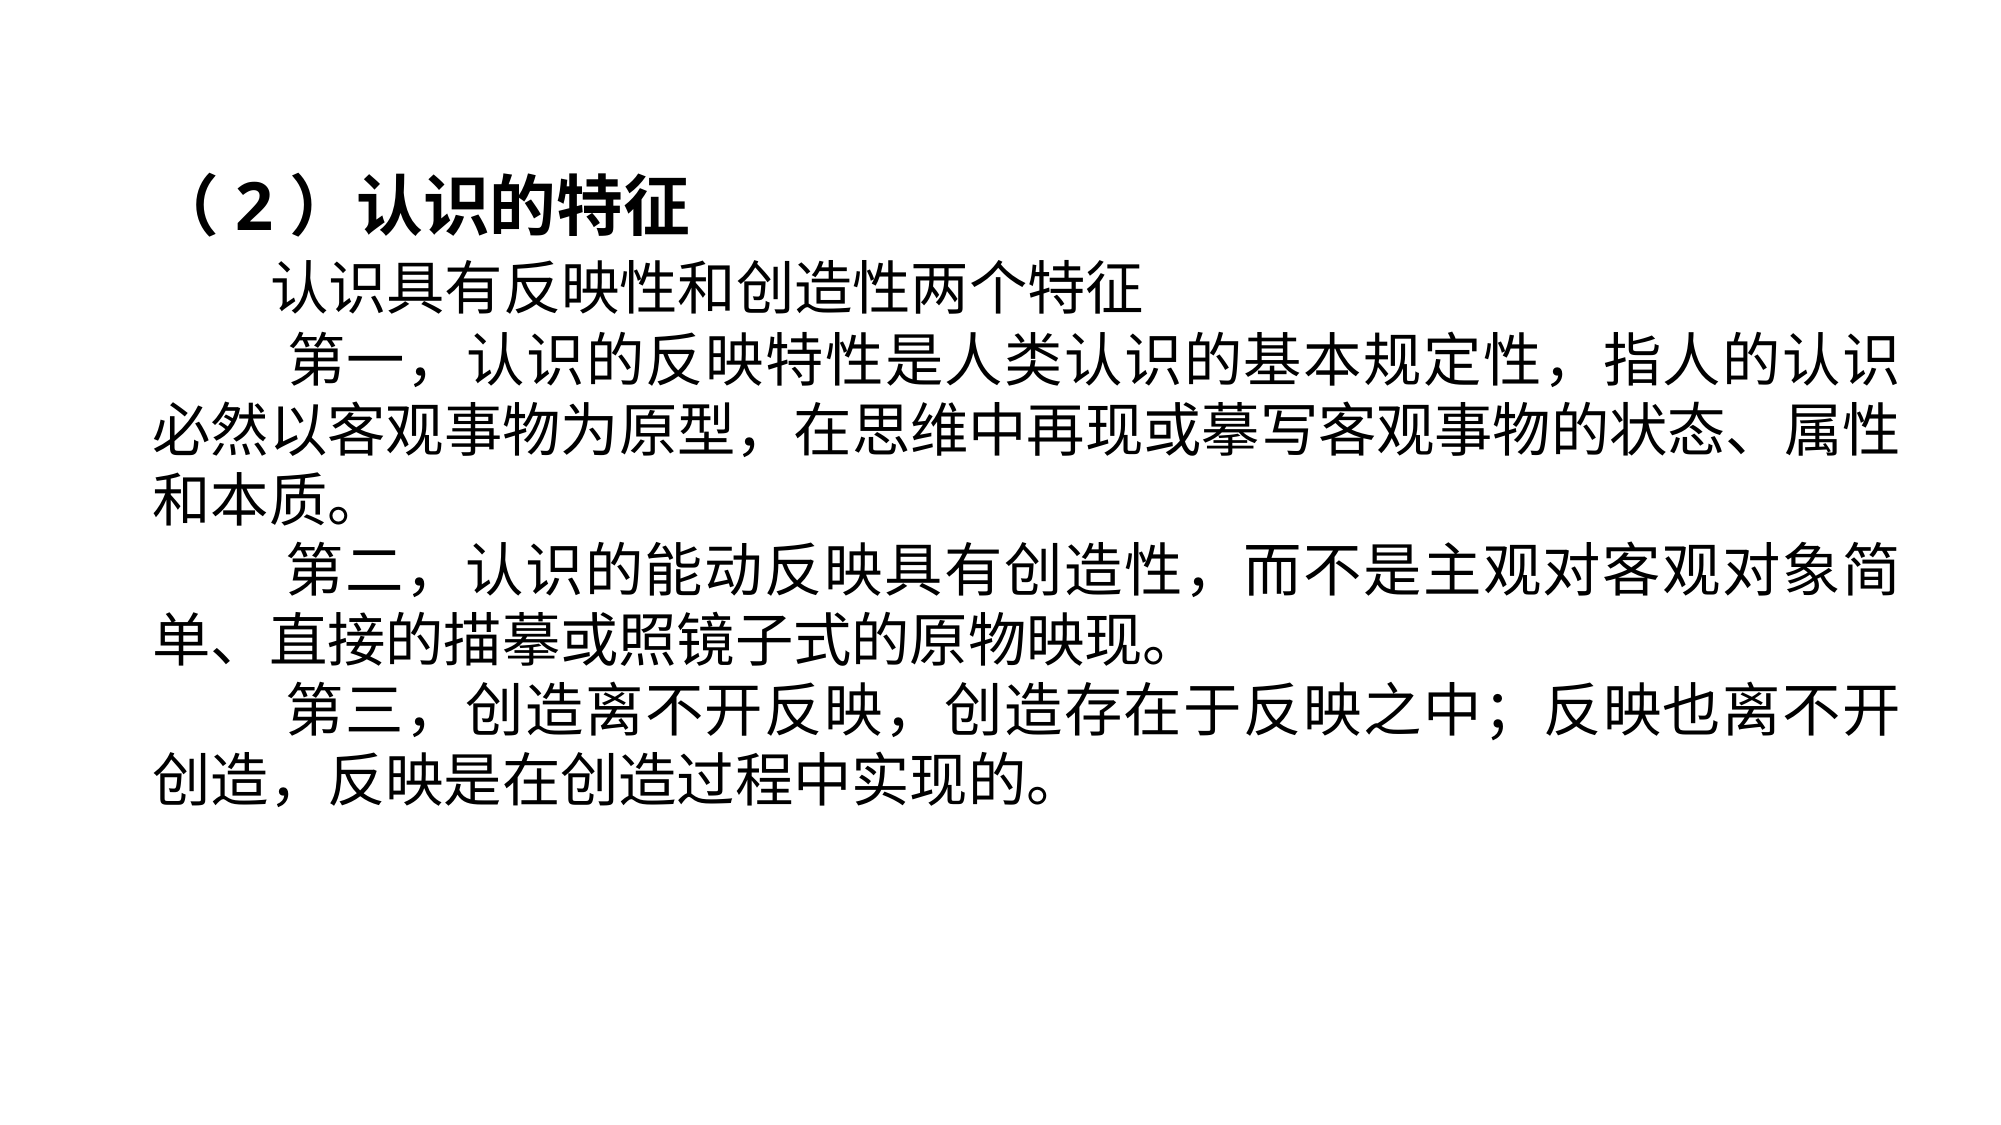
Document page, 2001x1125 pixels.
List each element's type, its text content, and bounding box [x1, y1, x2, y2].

text_box （2）认识的特征 认识具有反映性和创造性两个特征 第一，认识的反映特性是人类认识的基本规定性，指人的认识必然以客观事物为原型，在思维中再现或摹写客观事物的状态、属性和本质。 第二，认识的能动反映具有创造性，而不是主观对客观对象简单、直接的描摹或照镜子式的原物映现。 第三，创造离不开反映，创造存在于反映之中；反映也离不开创造，反映是在创造过程中实现的。 [138, 156, 1916, 821]
